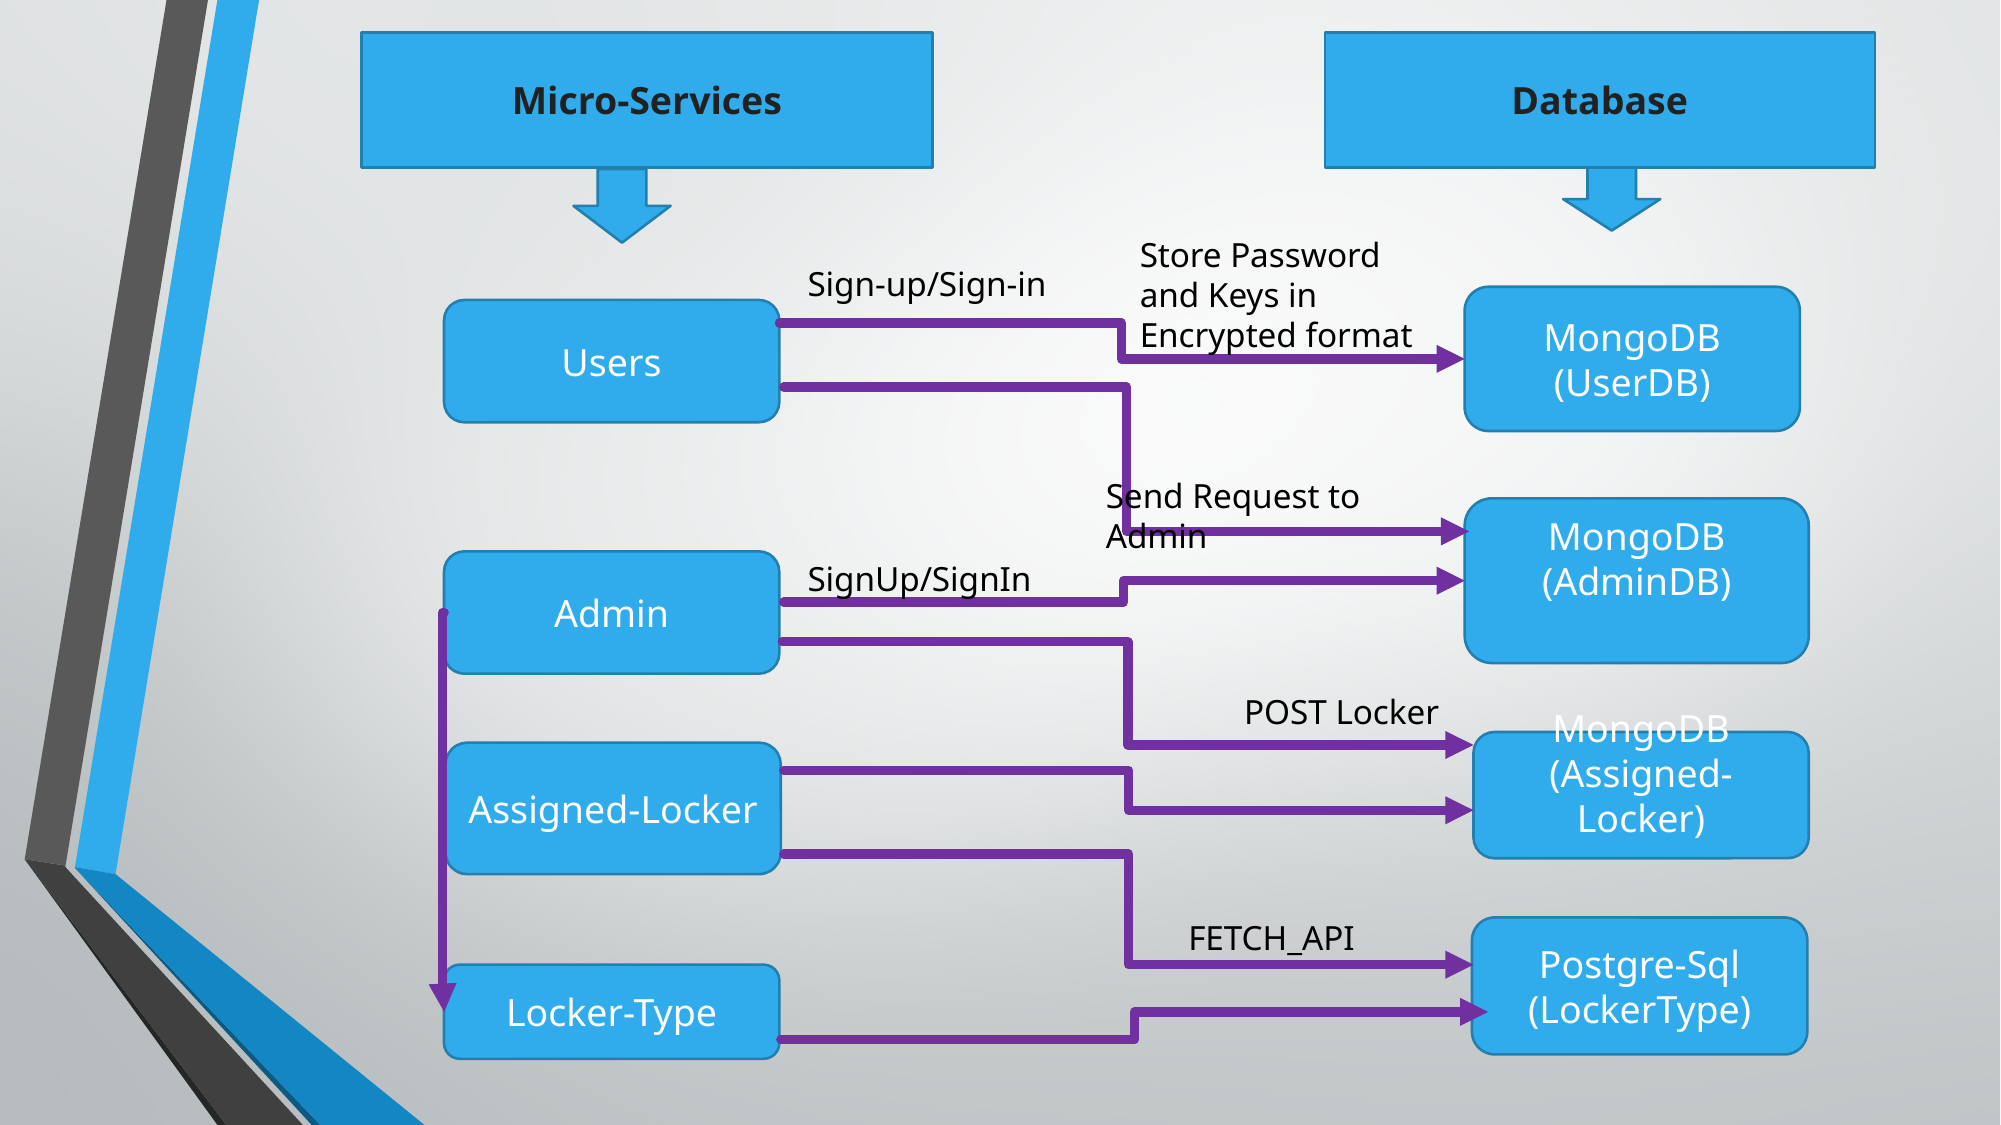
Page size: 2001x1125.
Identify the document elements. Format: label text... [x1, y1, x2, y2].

text_box Users [442, 298, 781, 424]
text_box Database [1324, 31, 1876, 169]
text_box Admin [442, 550, 781, 675]
text_box MongoDB (UserDB) [1463, 285, 1802, 433]
text_box MongoDB (AdminDB) [1463, 497, 1811, 665]
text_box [783, 386, 1470, 532]
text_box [783, 853, 1474, 965]
text_box [572, 167, 672, 244]
text_box SignUp/SignIn [792, 550, 1072, 580]
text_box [779, 322, 1465, 360]
text_box Micro-Services [360, 31, 934, 169]
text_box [780, 1011, 1489, 1040]
text_box Sign-up/Sign-in [792, 255, 1072, 311]
text_box Locker-Type [442, 963, 781, 1061]
text_box Assigned-Locker [447, 741, 783, 876]
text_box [782, 641, 1474, 746]
text_box MongoDB (Assigned-Locker) [1472, 730, 1811, 860]
text_box Store Password and Keys in Encrypted format [1125, 227, 1464, 322]
text_box [1561, 166, 1662, 232]
text_box Postgre-Sql (LockerType) [1470, 916, 1809, 1056]
text_box Send Request to Admin [1091, 467, 1474, 563]
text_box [783, 770, 1474, 811]
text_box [783, 580, 1465, 603]
